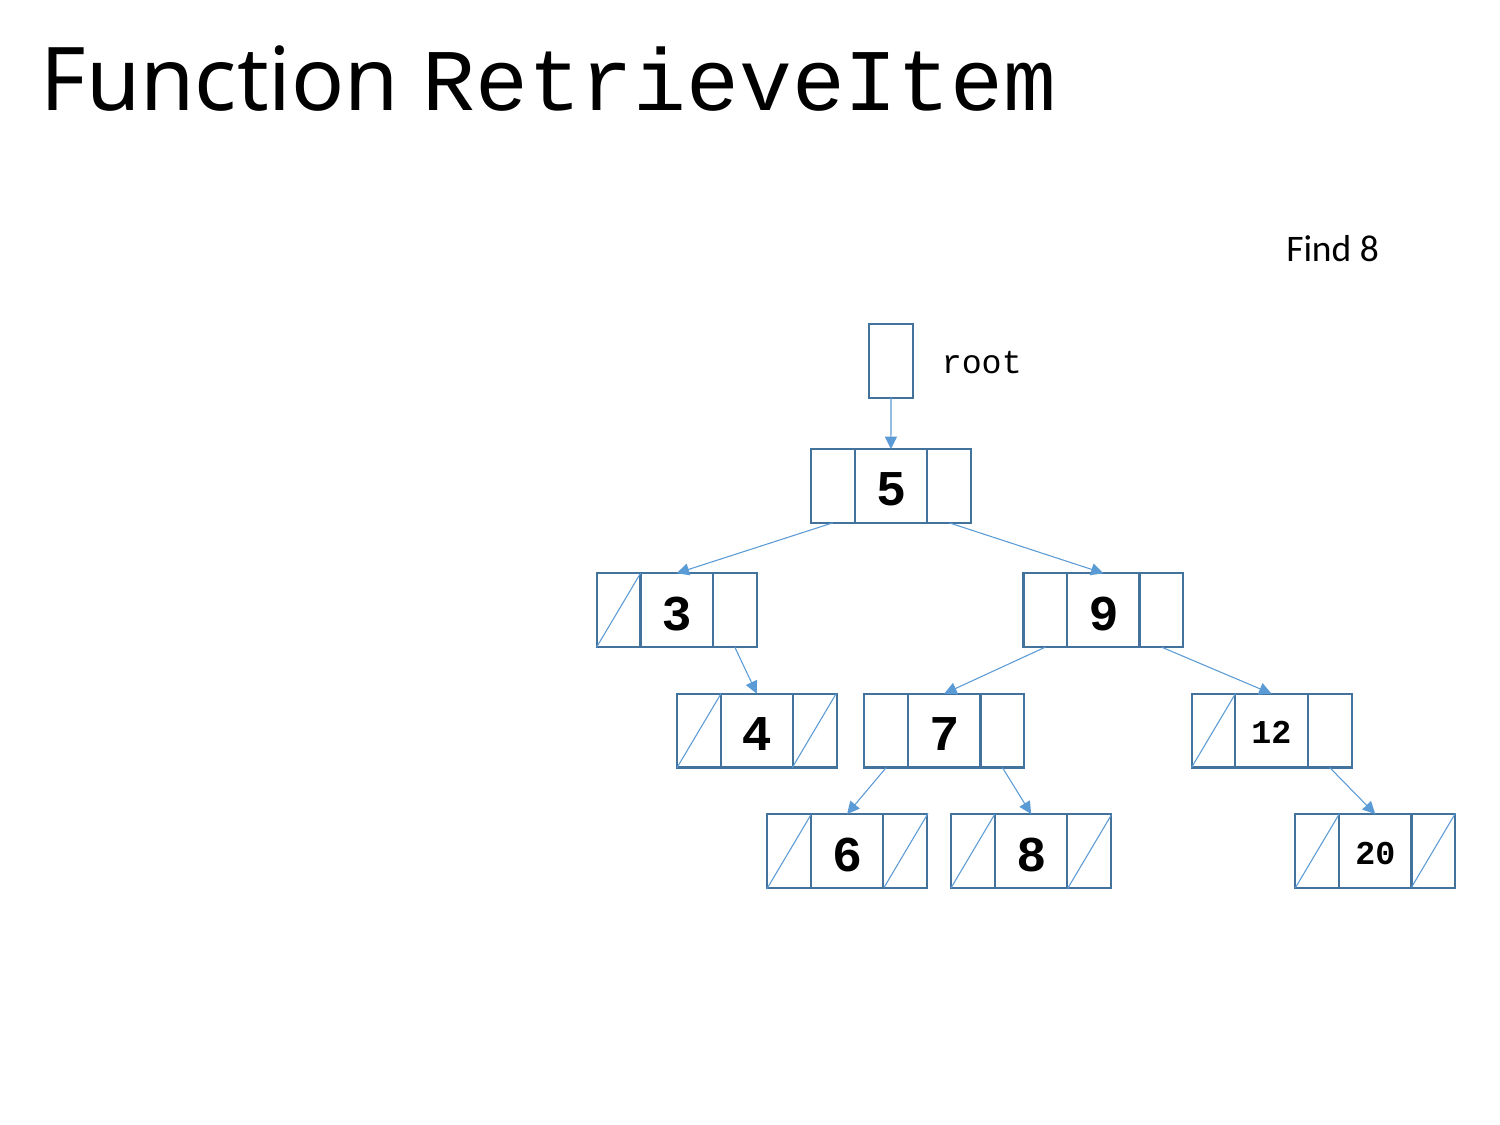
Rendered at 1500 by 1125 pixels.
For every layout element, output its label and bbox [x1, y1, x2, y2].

text_box [596, 323, 1456, 889]
text_box [927, 332, 1246, 388]
text_box [1271, 216, 1456, 277]
title [25, 26, 1469, 138]
